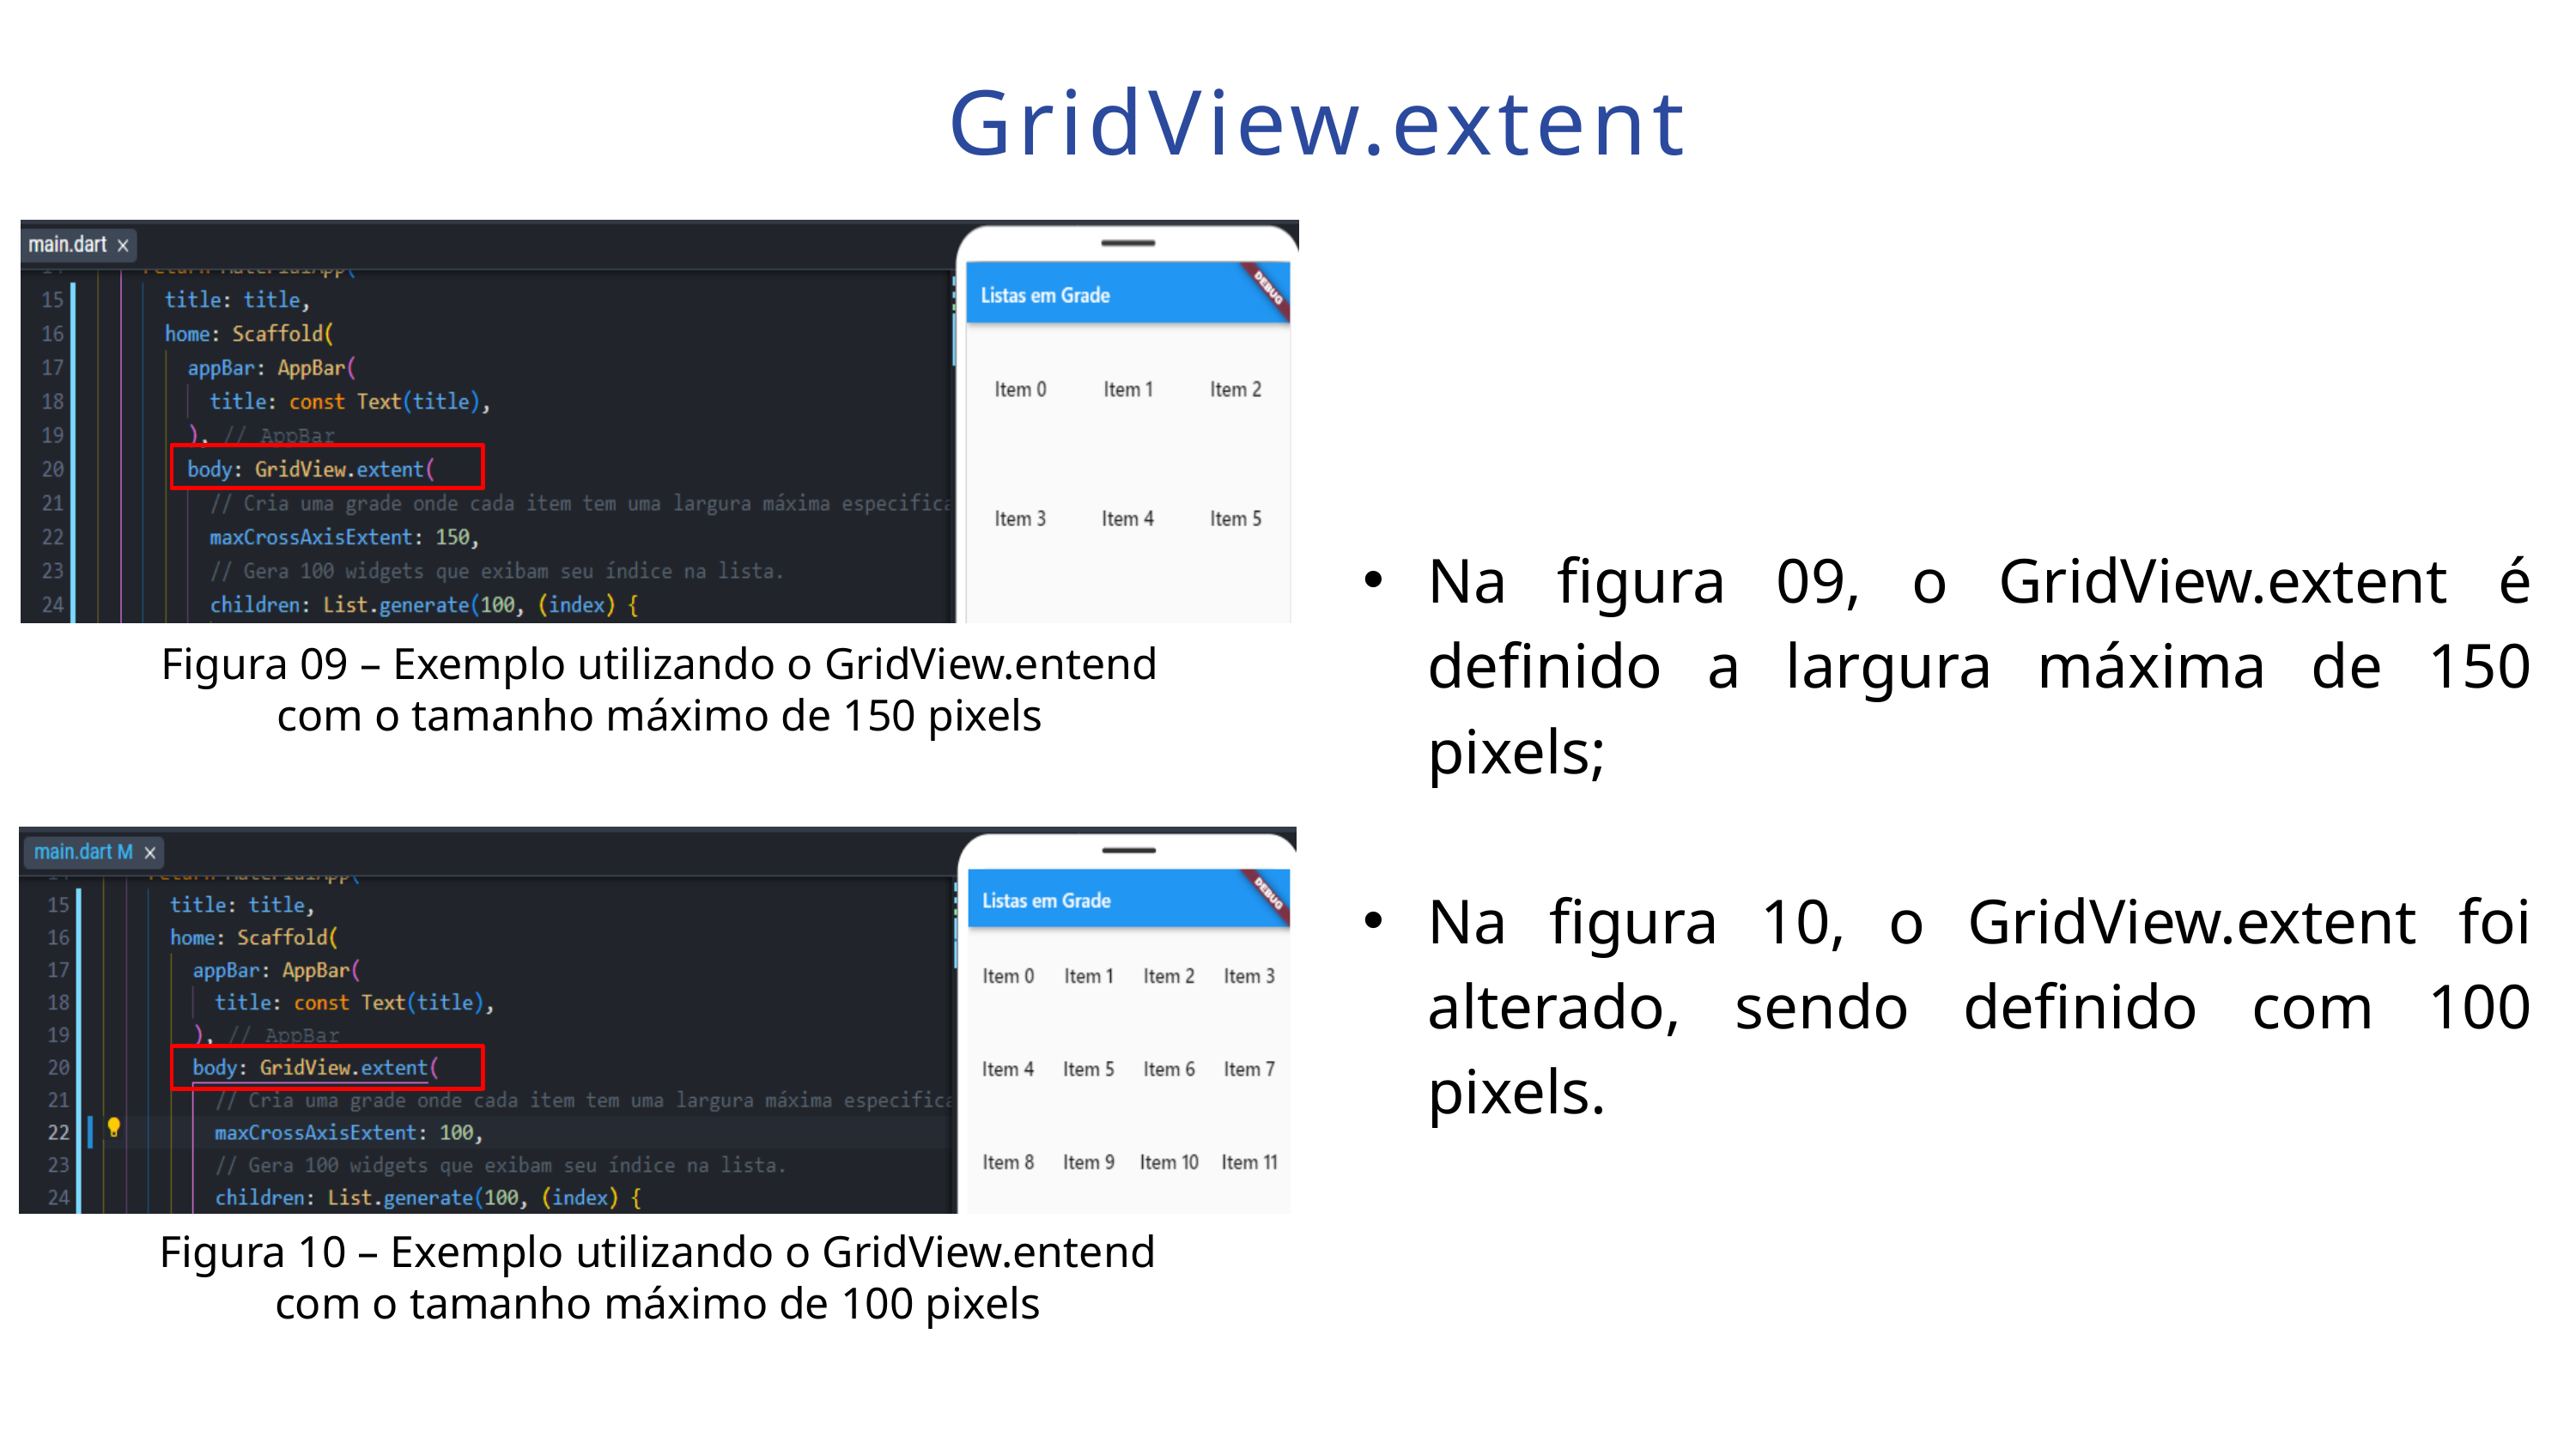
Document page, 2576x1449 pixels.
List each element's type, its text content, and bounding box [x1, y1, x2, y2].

text_box Figura 10 – Exemplo utilizando o GridView.entend com o tamanho máximo de 100 pixels [132, 1220, 1183, 1334]
text_box GridView.extent [643, 59, 1990, 173]
text_box Na figura 09, o GridView.extent é definido a largura máxima de 150 pixels; Na figura 10, o GridView.extent foi alterado, sendo definido com 100 pixels. [1363, 530, 2533, 1126]
picture [21, 219, 1299, 623]
picture [19, 826, 1297, 1214]
text_box Figura 09 – Exemplo utilizando o GridView.entend com o tamanho máximo de 150 pixels [135, 631, 1186, 746]
